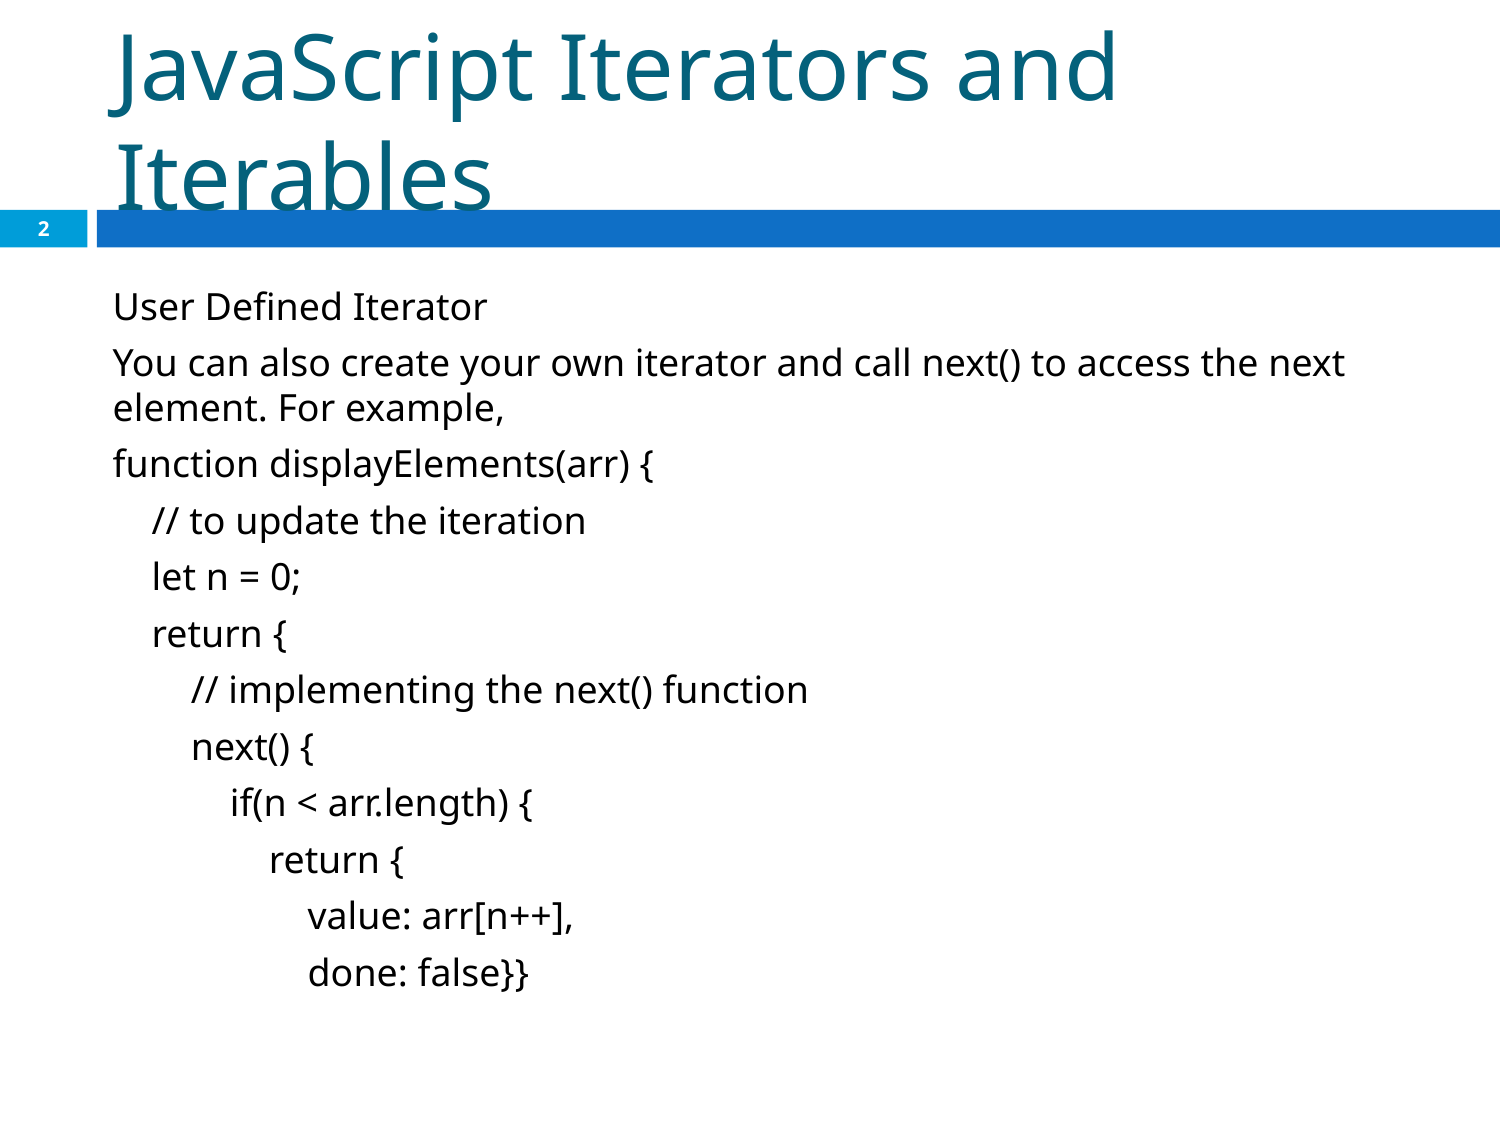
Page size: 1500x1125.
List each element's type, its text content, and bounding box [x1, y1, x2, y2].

slide_number 2 [0, 208, 88, 249]
title JavaScript Iterators and Iterables [100, 37, 1438, 200]
list User Defined Iterator You can also create your own iterator and call next() to access the next element. For example, function displayElements(arr) { // to update the iteration let n = 0; return { // implementing the next() function next() { if(n < arr.length) { return { value: arr[n++], done: false}} [37, 275, 1450, 1088]
